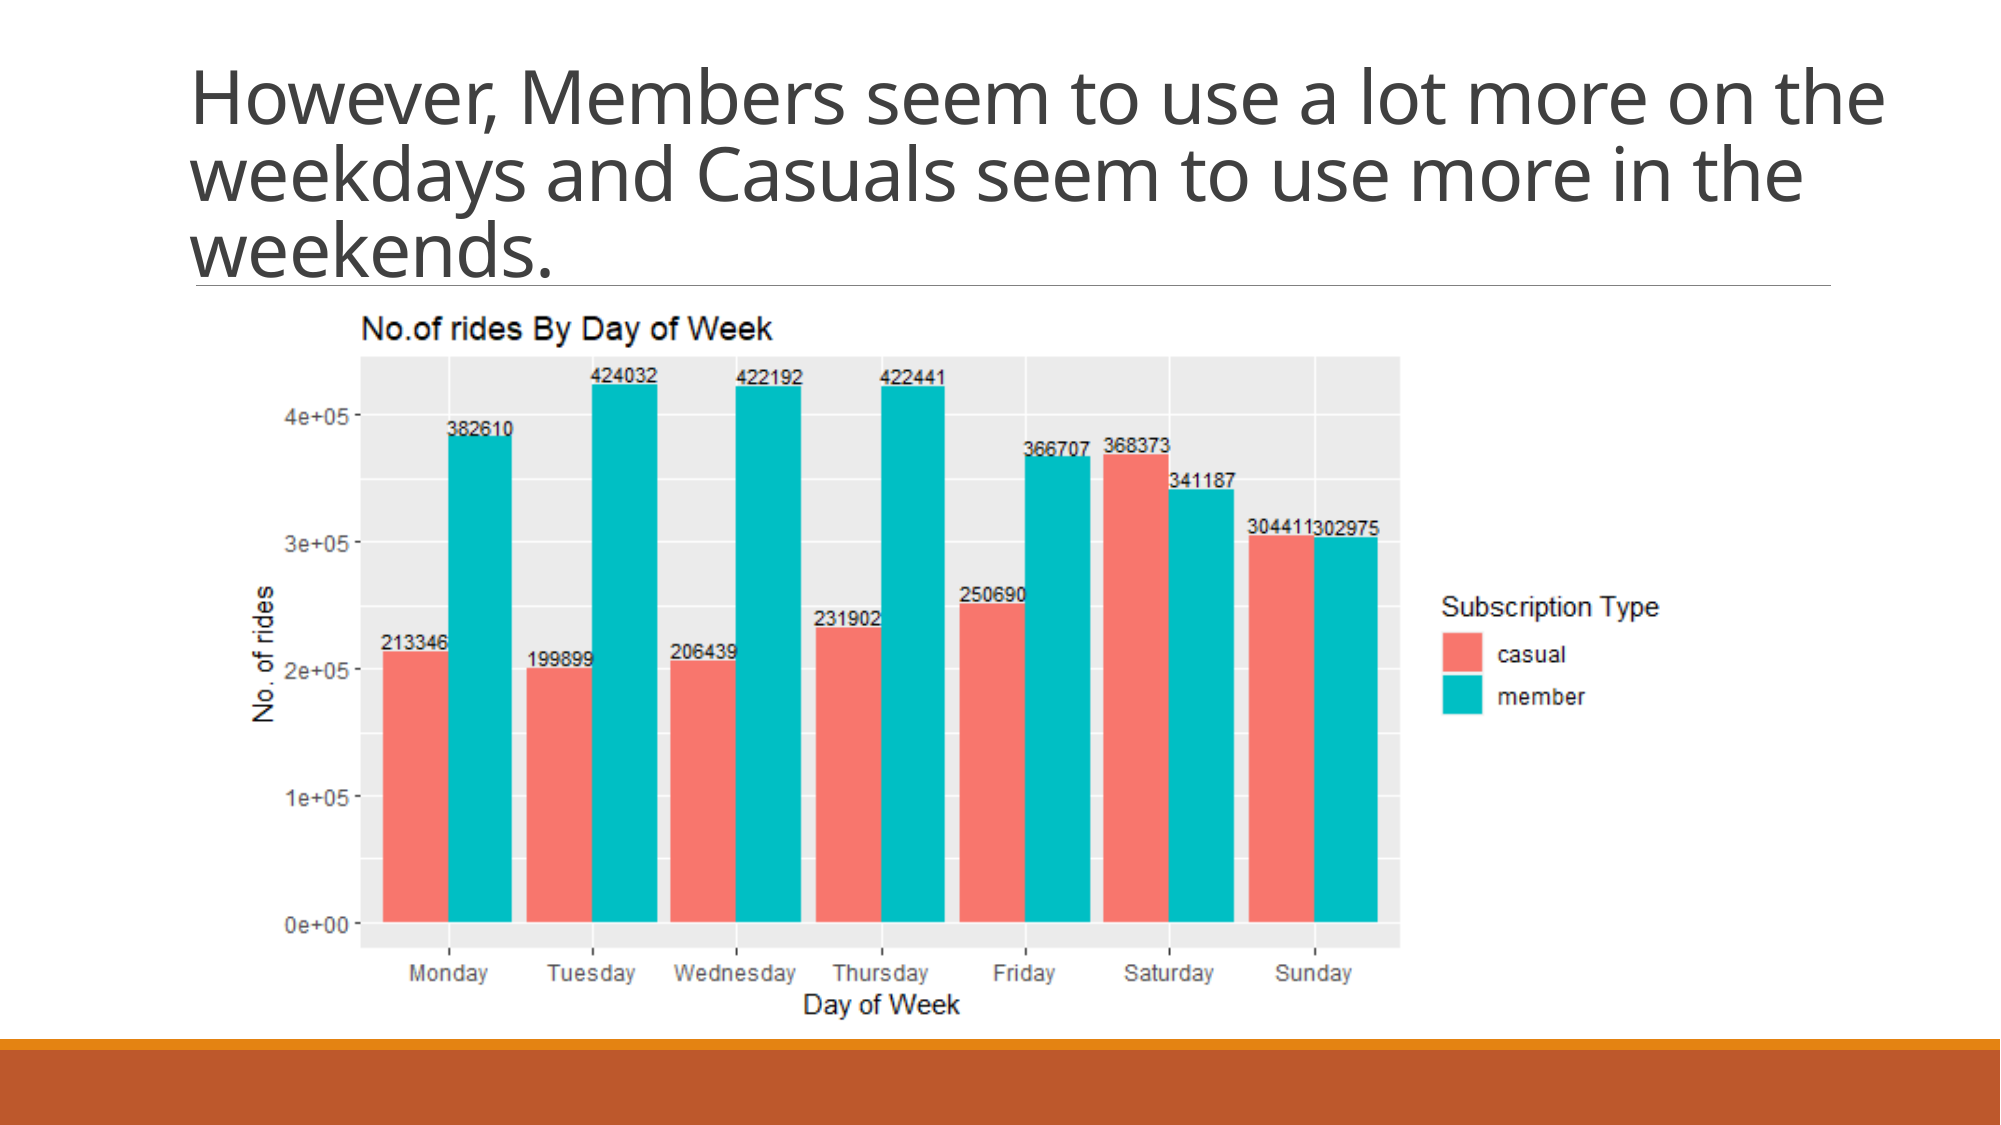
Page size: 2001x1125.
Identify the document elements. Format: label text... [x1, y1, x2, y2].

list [235, 299, 1686, 1034]
title However, Members seem to use a lot more on the weekdays and Casuals seem to use more in the weekends. [174, 62, 1921, 301]
